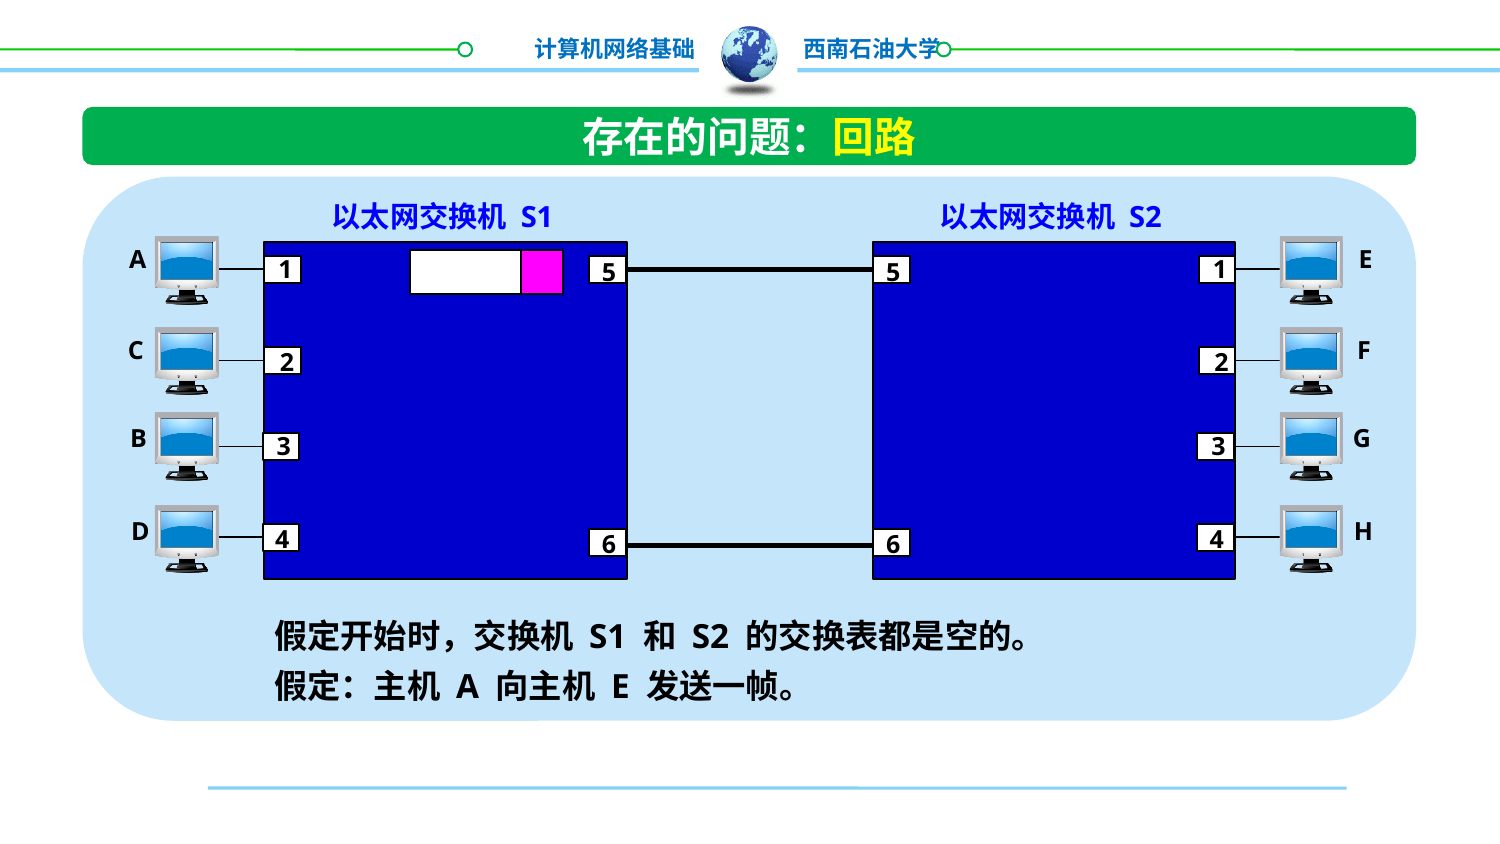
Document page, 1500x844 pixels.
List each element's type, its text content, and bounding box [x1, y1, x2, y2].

picture [719, 24, 779, 100]
text_box [80, 203, 1419, 723]
text_box [82, 106, 567, 166]
text_box 假定开始时，交换机 S1 和 S2 的交换表都是空的。 假定：主机 A 向主机 E 发送一帧。 [259, 597, 1245, 713]
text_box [111, 190, 633, 580]
text_box [124, 174, 1374, 267]
text_box 存在的问题：回路 [567, 103, 931, 168]
text_box [931, 106, 1417, 166]
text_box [409, 249, 564, 295]
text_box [870, 190, 1390, 580]
